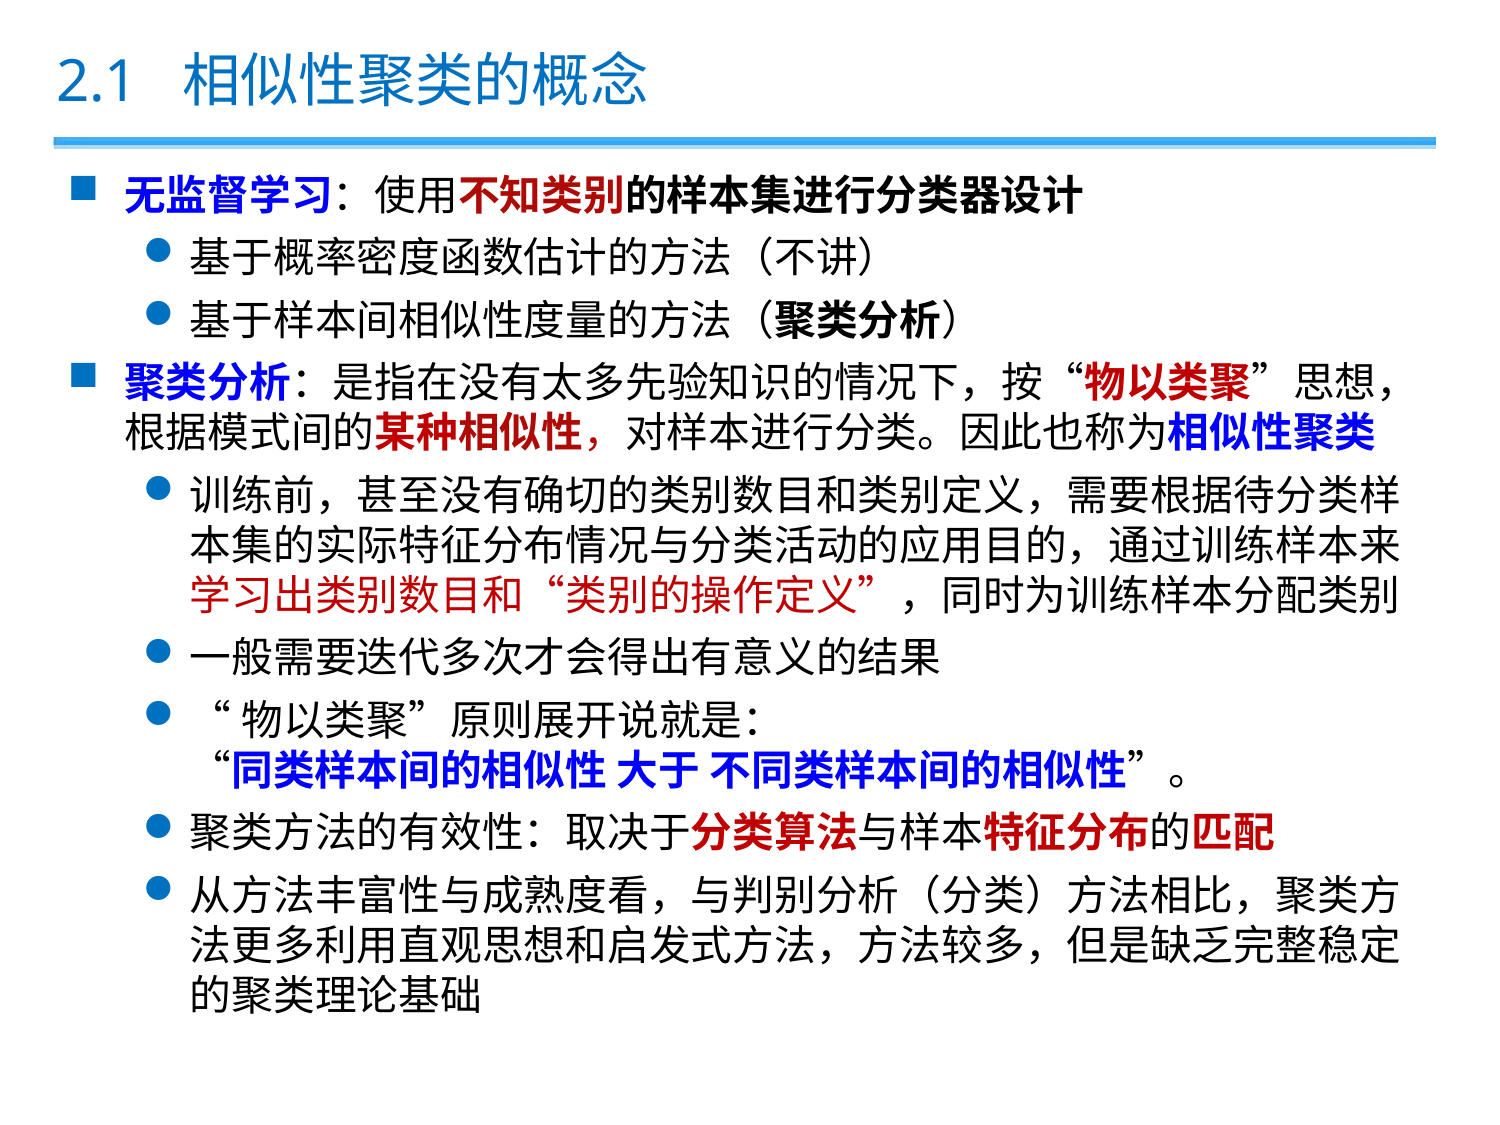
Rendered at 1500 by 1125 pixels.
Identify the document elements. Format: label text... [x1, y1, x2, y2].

list 无监督学习：使用不知类别的样本集进行分类器设计 基于概率密度函数估计的方法（不讲） 基于样本间相似性度量的方法（聚类分析） 聚类分析：是指在没有太多先验知识的情况下，按“物以类聚”思想，根据模式间的某种相似性，对样本进行分类。因此也称为相似性聚类 训练前，甚至没有确切的类别数目和类别定义，需要根据待分类样本集的实际特征分布情况与分类活动的应用目的，通过训练样本来学习出类别数目和“类别的操作定义”，同时为训练样本分配类别 一般需要迭代多次才会得出有意义的结果 “物以类聚”原则展开说就是： “同类样本间的相似性 大于 不同类样本间的相似性”。 聚类方法的有效性：取决于分类算法与样本特征分布的匹配 从方法丰富性与成熟度看，与判别分析（分类）方法相比，聚类方法更多利用直观思想和启发式方法，方法较多，但是缺乏完整稳定的聚类理论基础 [53, 160, 1447, 1071]
list 2.1 相似性聚类的概念 [41, 31, 1459, 126]
picture [53, 137, 1436, 149]
